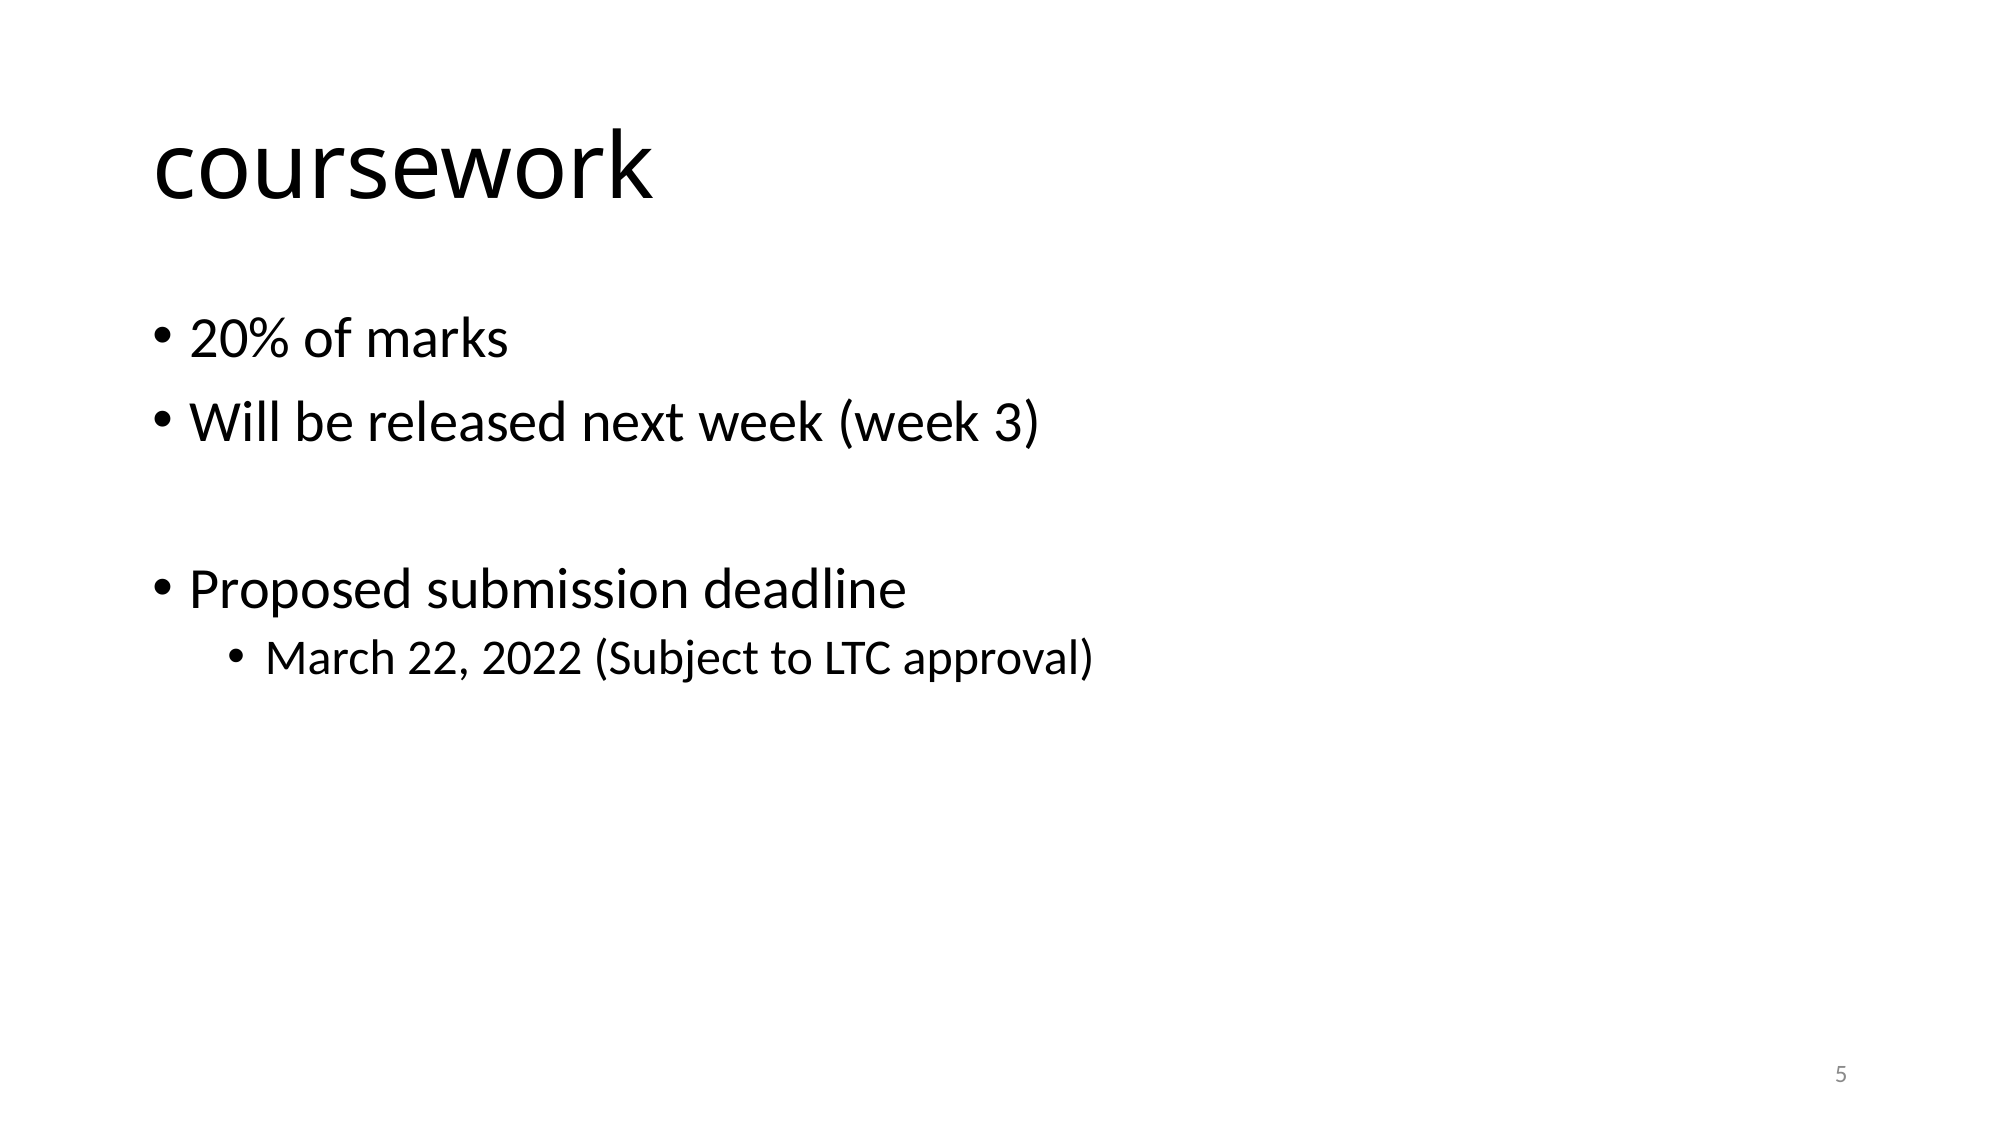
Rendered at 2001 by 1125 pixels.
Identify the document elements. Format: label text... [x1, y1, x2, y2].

slide_number 5 [1412, 1042, 1863, 1103]
list 20% of marks Will be released next week (week 3) Proposed submission deadline March 22, 2022 (Subject to LTC approval) [137, 299, 1863, 1014]
title coursework [137, 59, 1863, 278]
